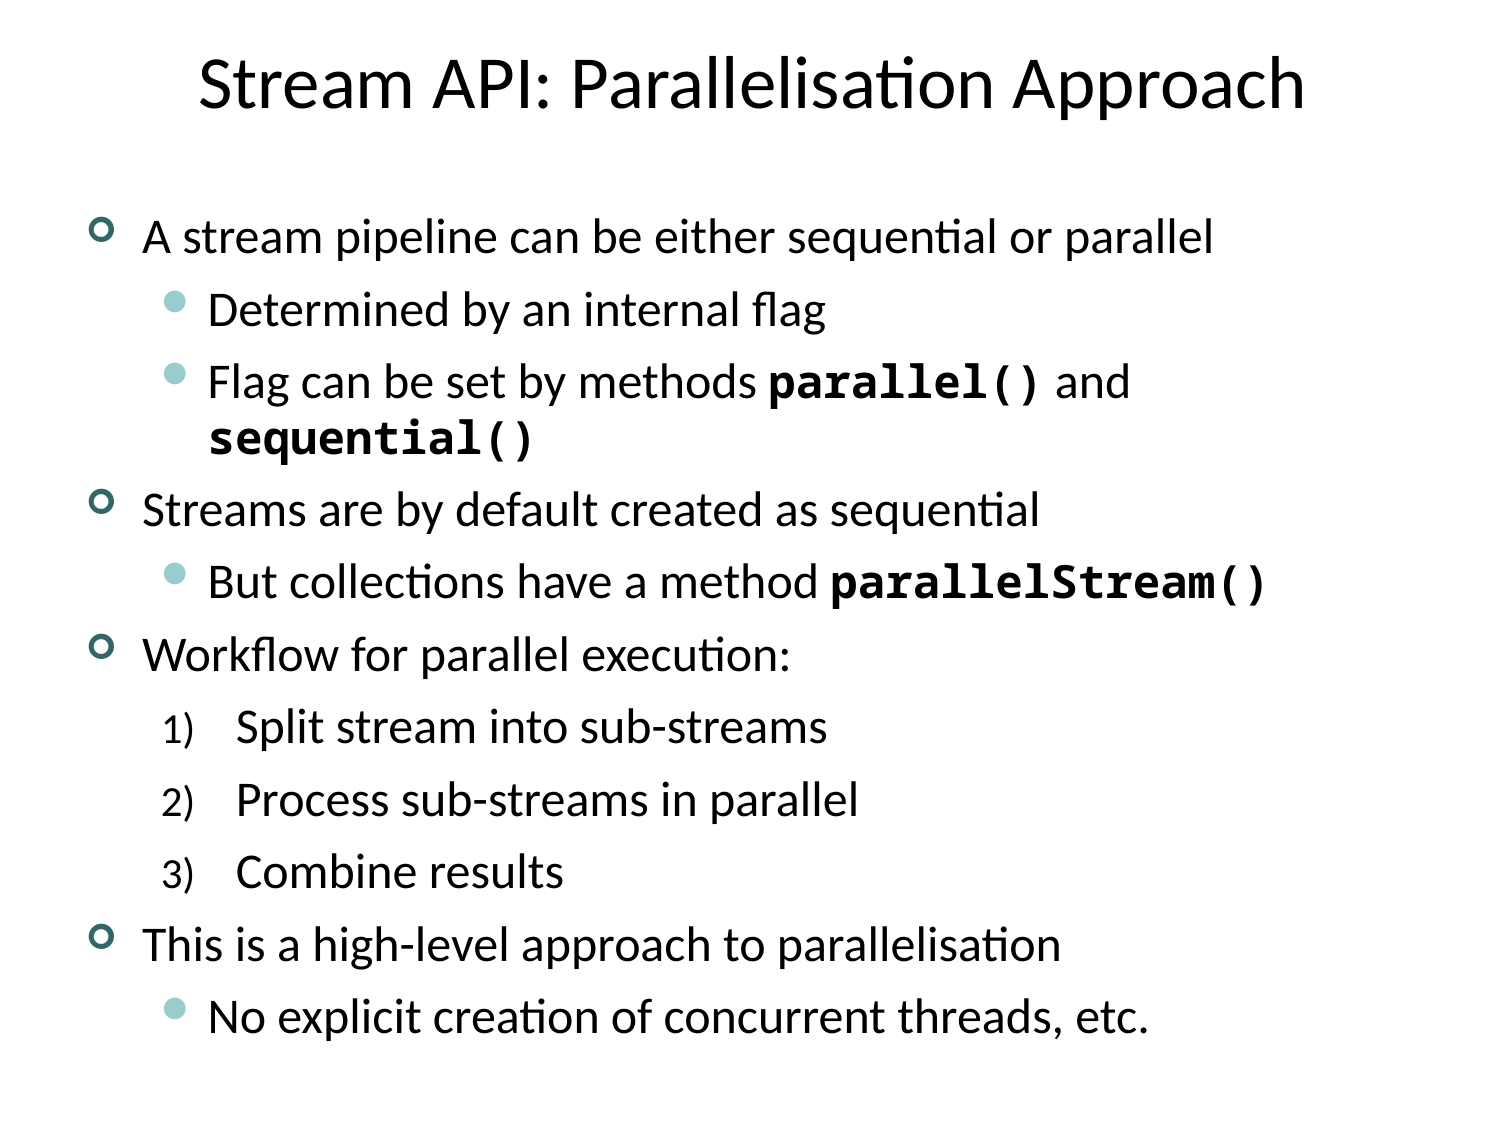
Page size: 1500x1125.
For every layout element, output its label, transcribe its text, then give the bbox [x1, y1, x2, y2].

title Stream API: Parallelisation Approach [76, 0, 1430, 158]
list A stream pipeline can be either sequential or parallel Determined by an internal flag Flag can be set by methods parallel() and sequential() Streams are by default created as sequential But collections have a method parallelStream() Workflow for parallel execution: Split stream into sub-streams Process sub-streams in parallel Combine results This is a high-level approach to parallelisation No explicit creation of concurrent threads, etc. [70, 196, 1471, 1095]
